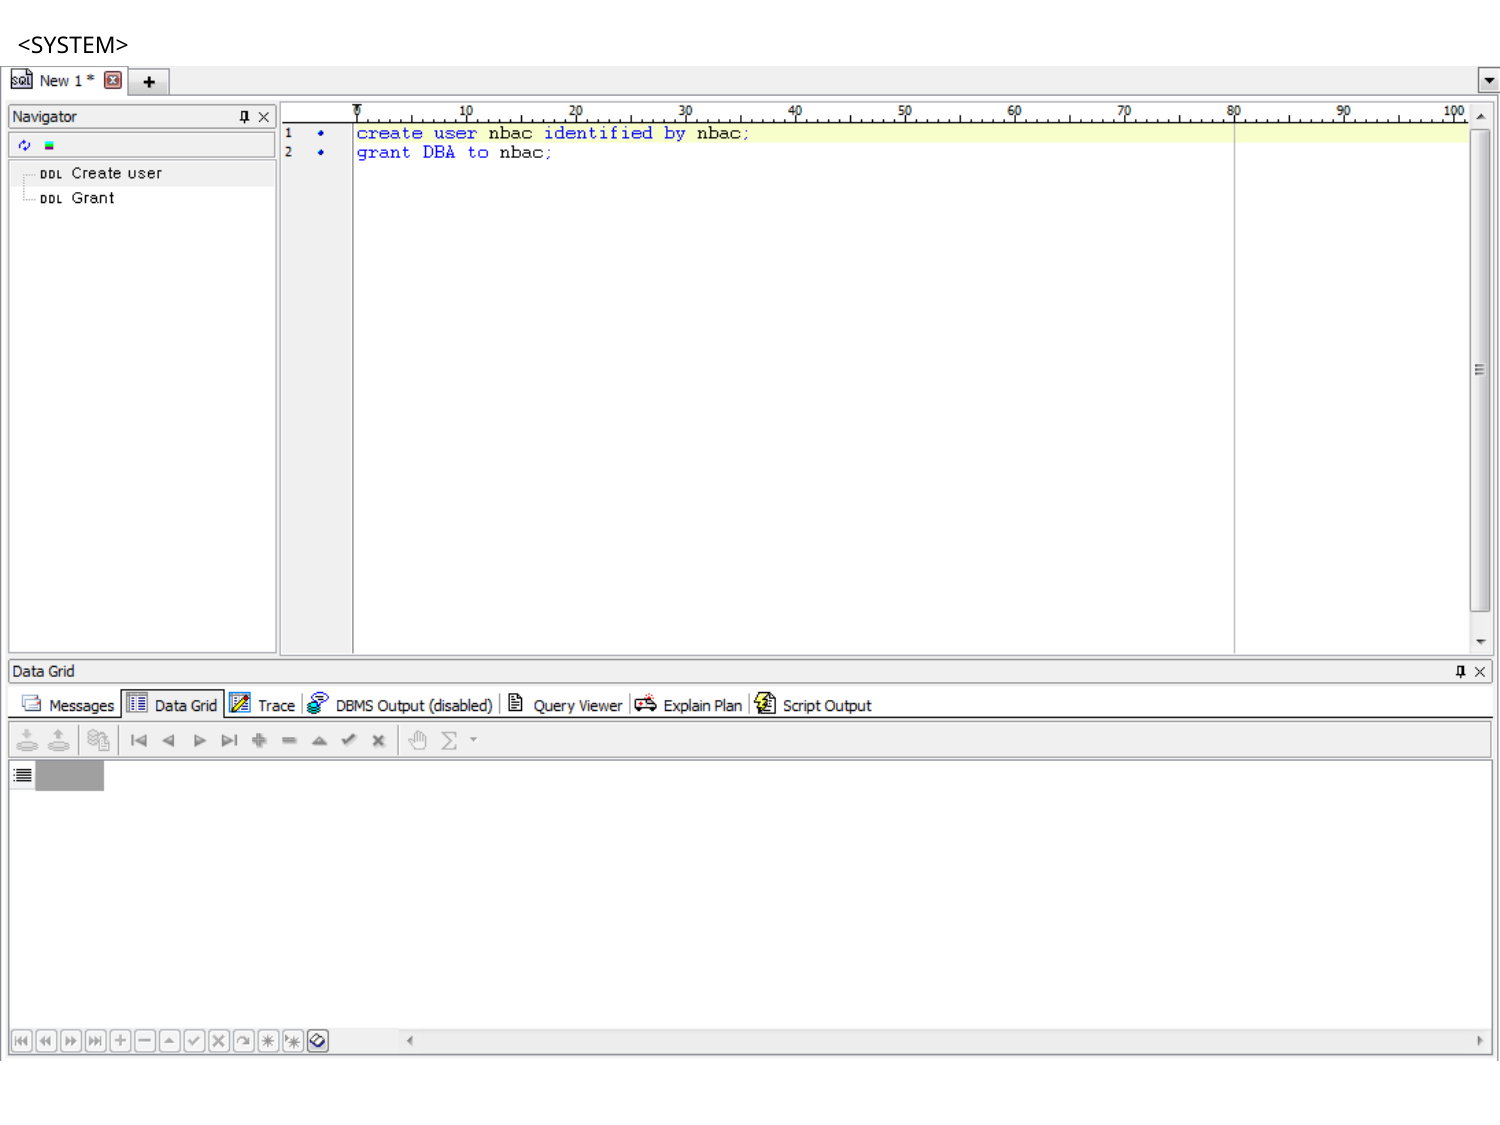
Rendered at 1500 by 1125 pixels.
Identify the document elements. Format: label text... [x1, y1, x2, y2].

text_box <SYSTEM> [2, 23, 144, 65]
picture [0, 65, 1500, 1061]
